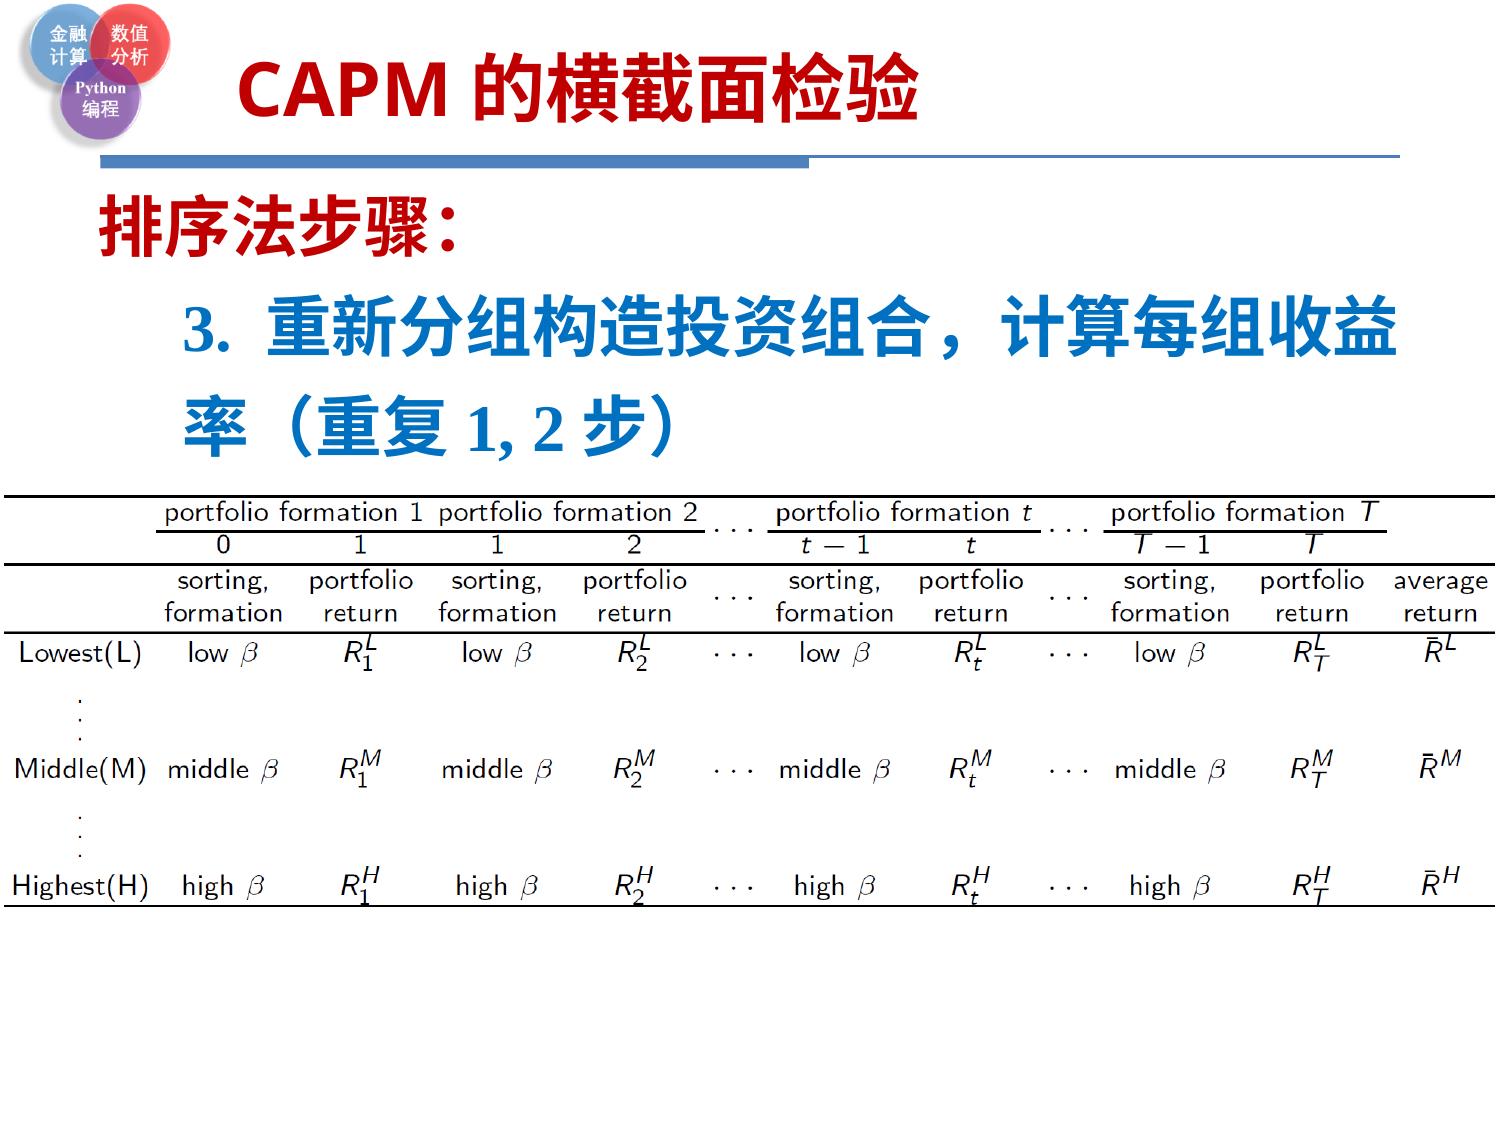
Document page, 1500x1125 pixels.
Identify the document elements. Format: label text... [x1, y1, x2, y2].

list 排序法步骤： 3. 重新分组构造投资组合，计算每组收益率（重复1, 2步） [82, 156, 1418, 489]
picture [17, 0, 172, 154]
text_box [100, 156, 1400, 169]
picture [0, 491, 1500, 913]
text_box CAPM的横截面检验 [220, 21, 1357, 152]
